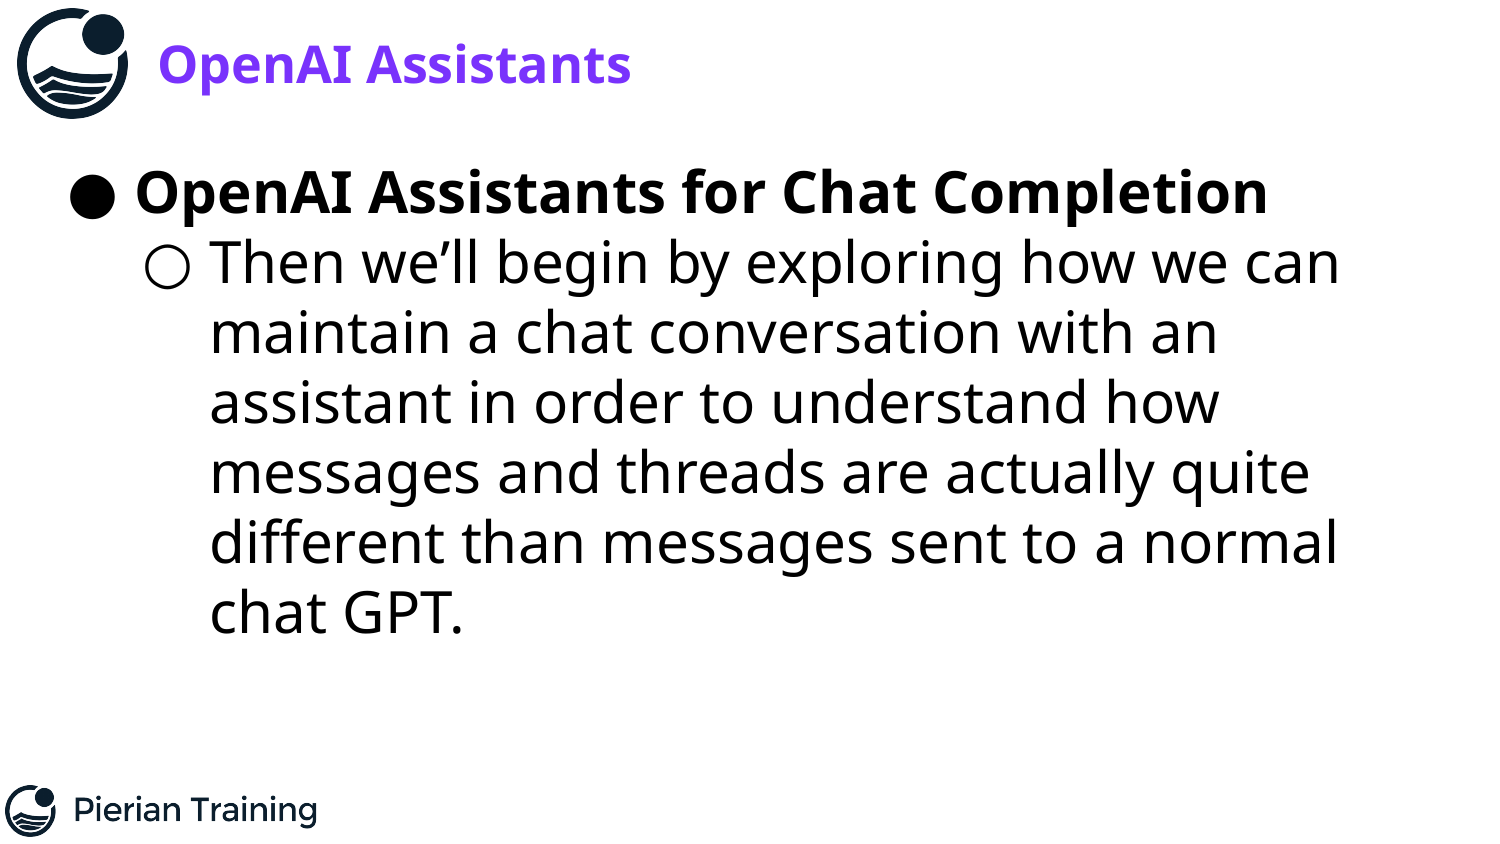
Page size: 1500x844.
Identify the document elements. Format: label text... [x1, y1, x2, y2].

picture [16, 8, 128, 120]
text_box OpenAI Assistants for Chat Completion Then we’ll begin by exploring how we can maintain a chat conversation with an assistant in order to understand how messages and threads are actually quite different than messages sent to a normal chat GPT. [44, 140, 1432, 661]
text_box OpenAI Assistants [142, 16, 1239, 110]
picture [4, 785, 318, 837]
